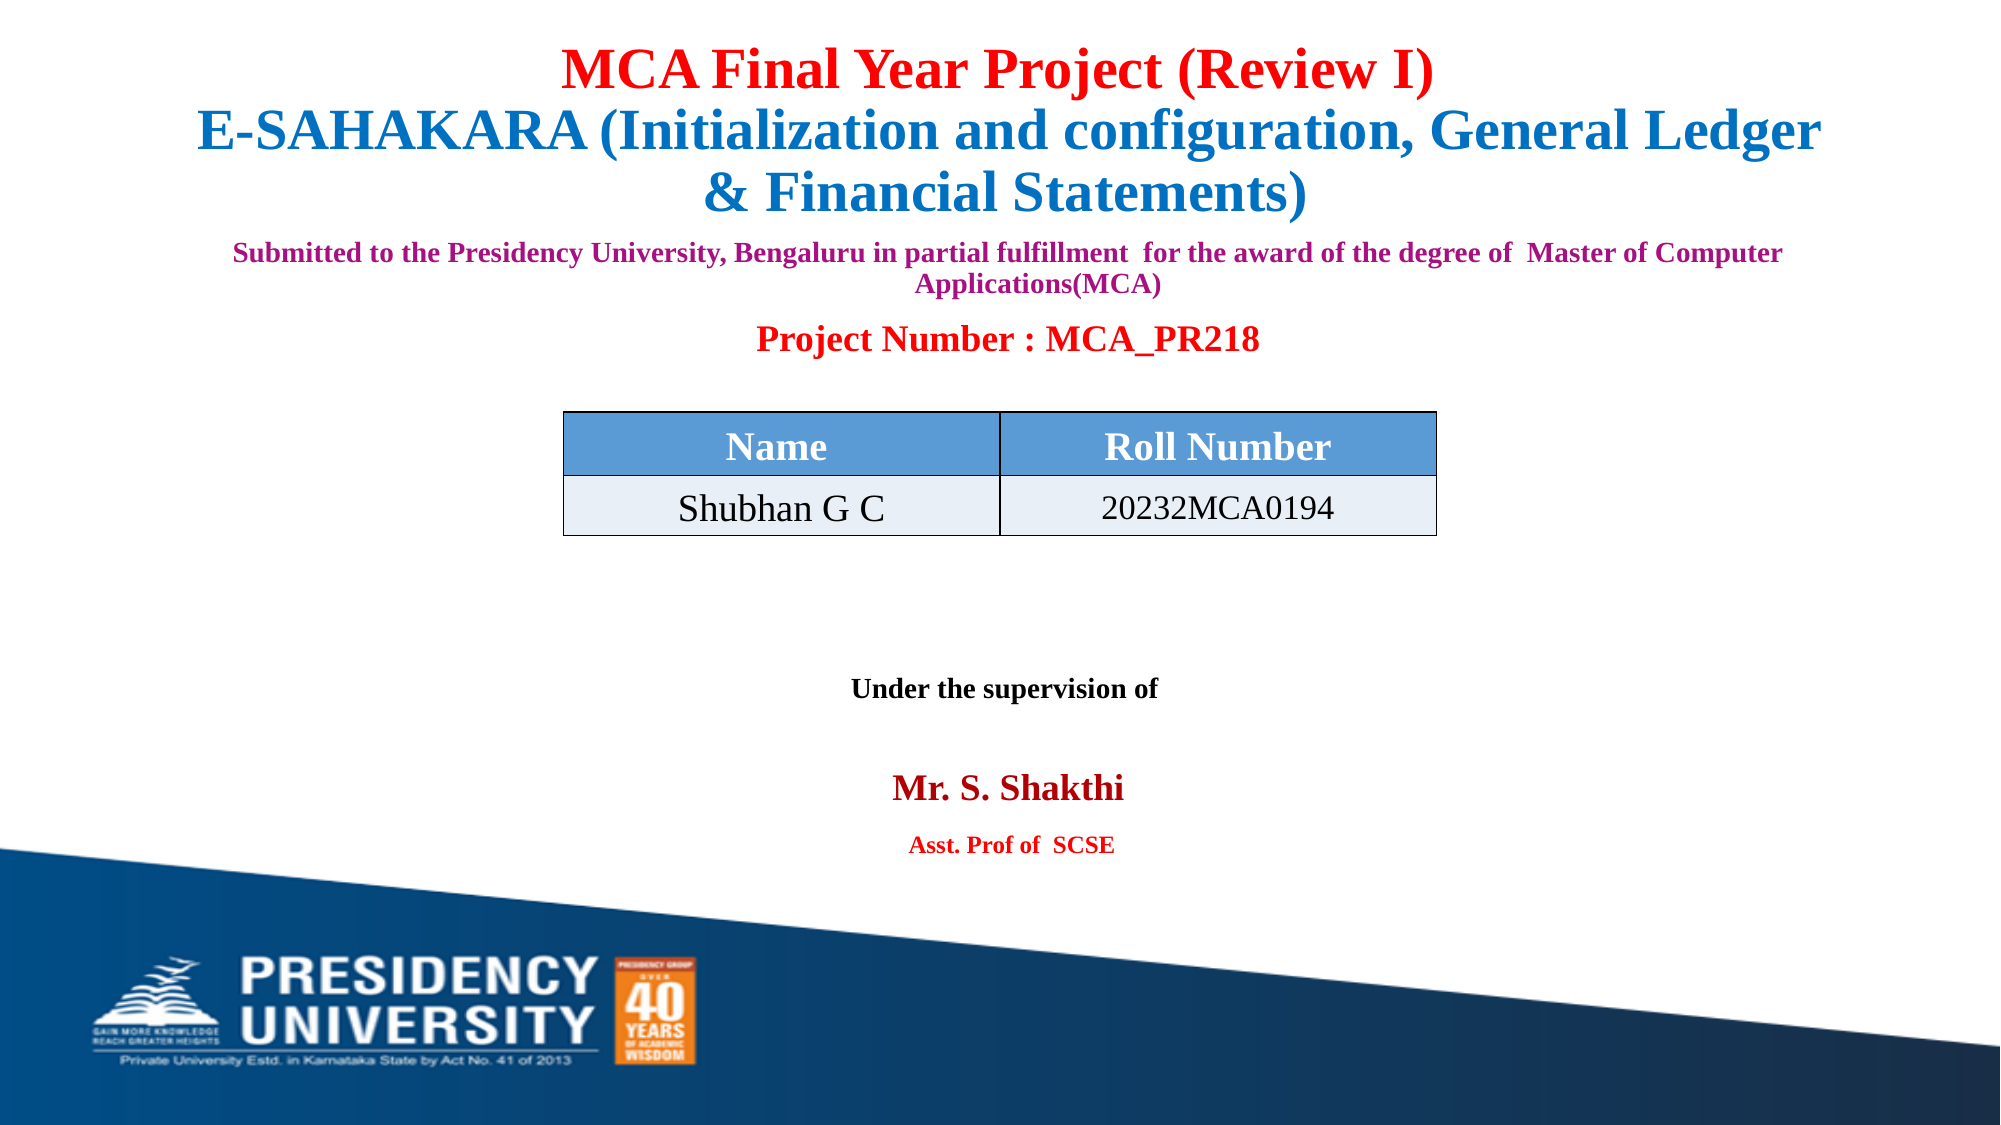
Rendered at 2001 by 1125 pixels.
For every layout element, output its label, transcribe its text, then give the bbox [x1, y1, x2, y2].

table_header Name [564, 413, 999, 475]
text_box MCA Final Year Project (Review I) E-SAHAKARA (Initialization and configuration, General Ledger & Financial Statements) [142, 0, 1868, 256]
picture [0, 845, 2000, 1125]
text_box Submitted to the Presidency University, Bengaluru in partial fulfillment for the award of the degree of Master of Computer Applications(MCA) Project Number : MCA_PR218 Ass Under the supervision of Mr. S. Shakthi Asst. Prof of SCSE [145, 227, 1871, 992]
table_header Roll Number [1001, 413, 1436, 475]
table_cell 20232MCA0194 [1001, 476, 1436, 535]
table_cell Shubhan G C [564, 476, 999, 535]
